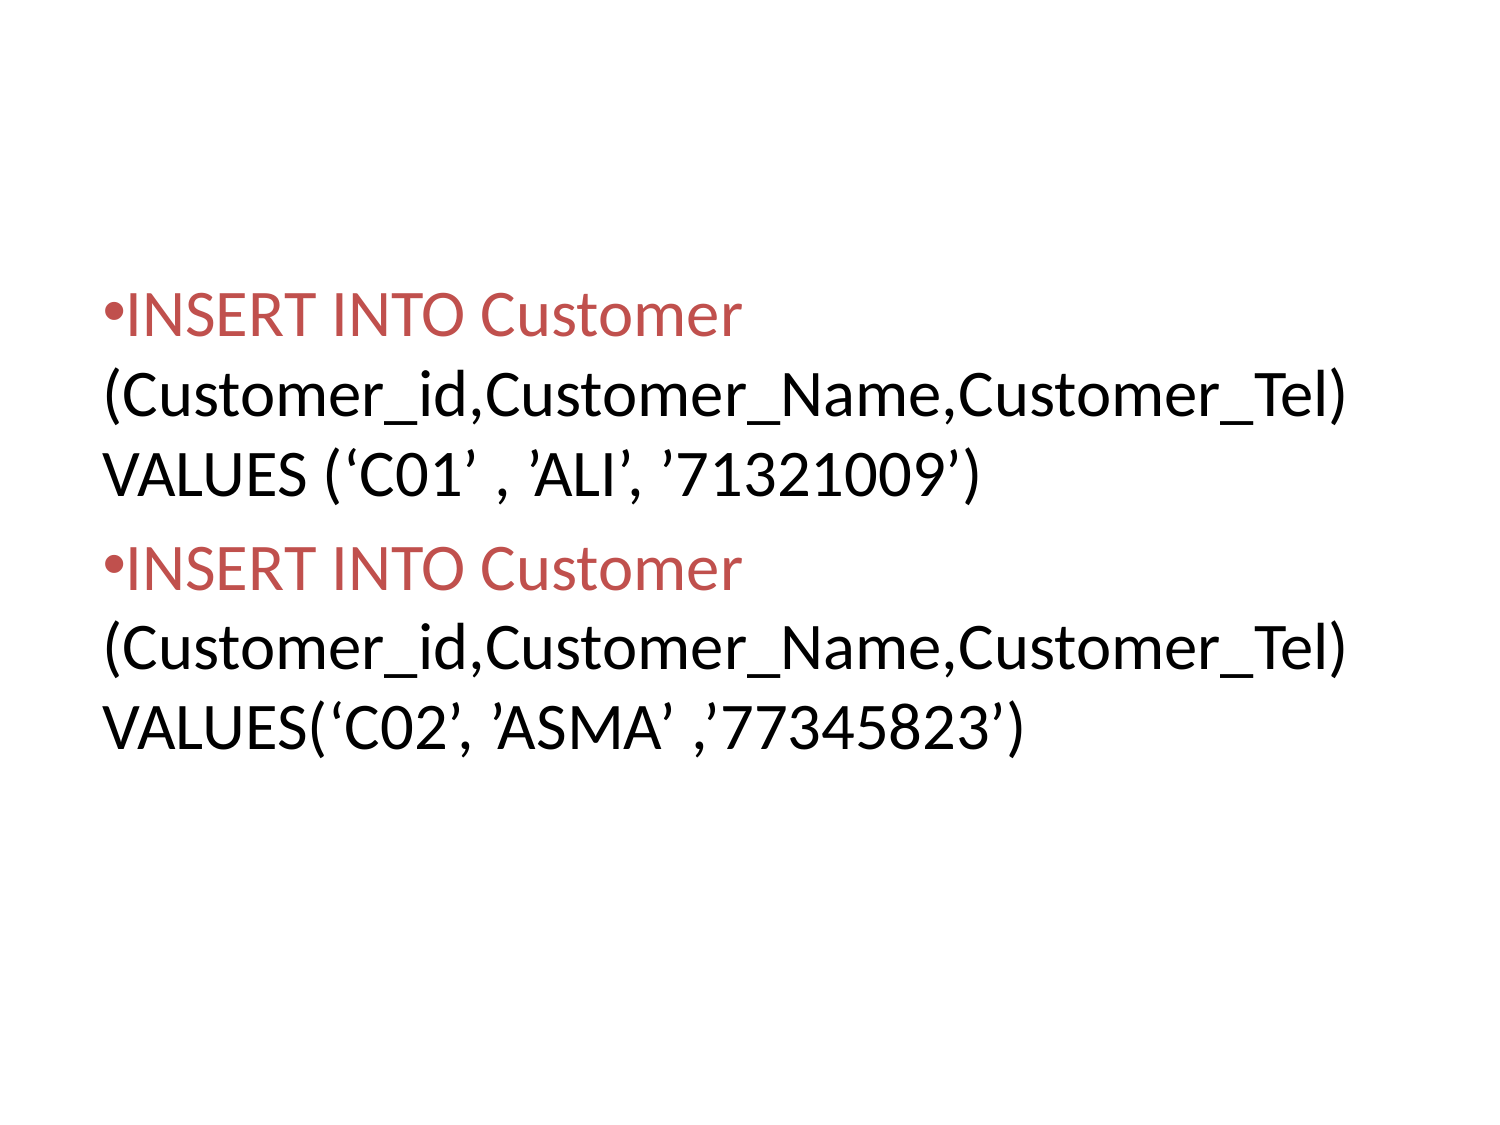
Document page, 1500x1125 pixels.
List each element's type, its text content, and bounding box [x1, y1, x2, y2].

subtitle INSERT INTO Customer (Customer_id,Customer_Name,Customer_Tel) VALUES (‘C01’ , ’ALI’, ’71321009’) INSERT INTO Customer (Customer_id,Customer_Name,Customer_Tel) VALUES(‘C02’, ’ASMA’ ,’77345823’) [87, 262, 1463, 988]
